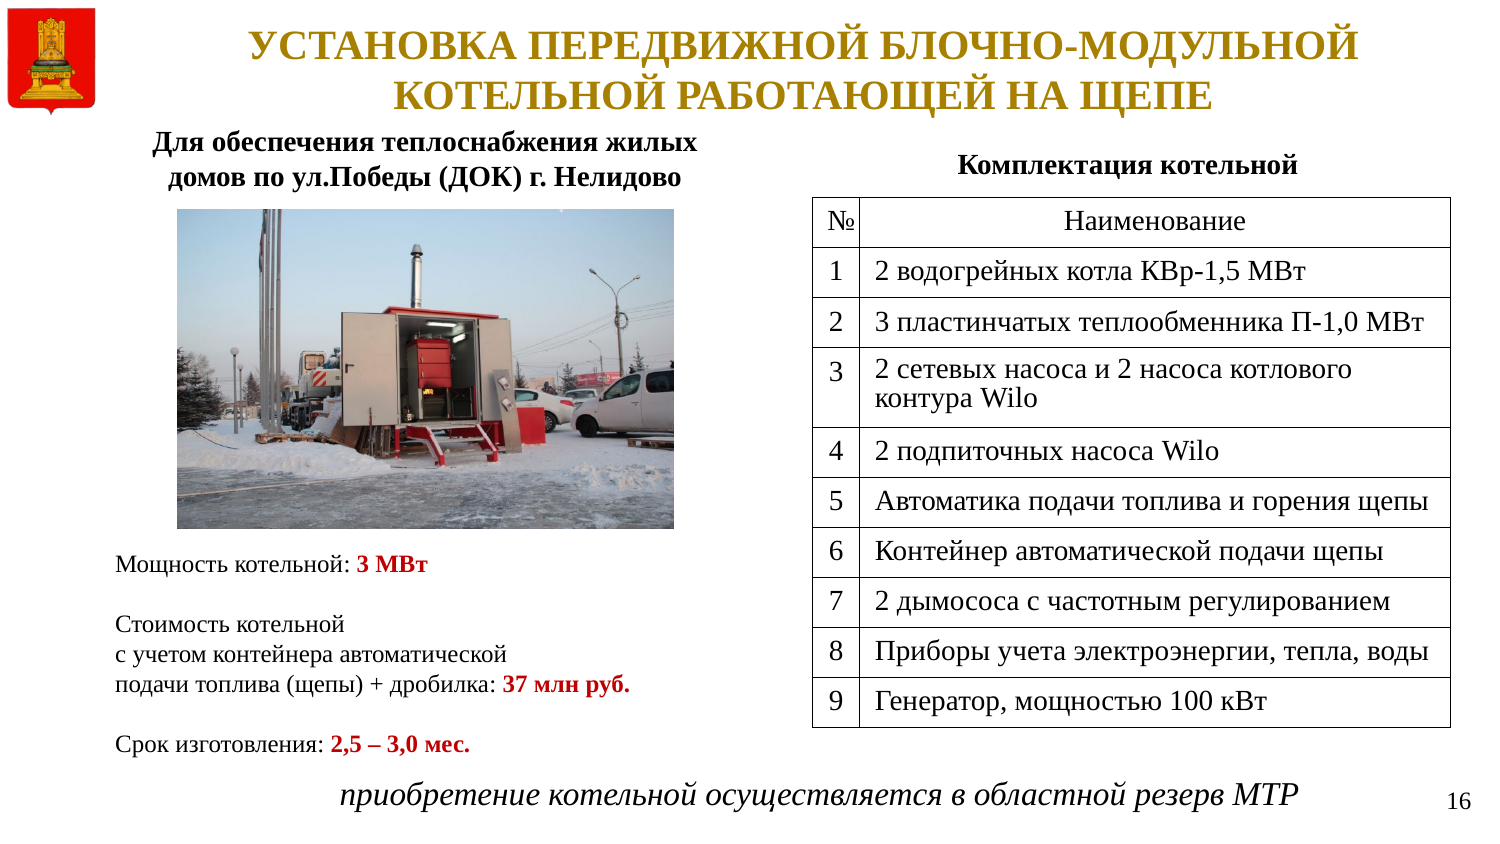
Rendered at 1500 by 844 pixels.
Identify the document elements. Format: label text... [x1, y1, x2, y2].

table_cell 7 [813, 578, 859, 627]
text_box приобретение котельной осуществляется в областной резерв МТР [324, 764, 1329, 824]
table_cell Генератор, мощностью 100 кВт [860, 678, 1450, 727]
text_box Комплектация котельной [891, 138, 1365, 198]
table_cell 6 [813, 528, 859, 577]
table_cell 9 [813, 678, 859, 727]
text_box Установка передвижной блочно-модульной котельной работающей на щепе [135, 10, 1471, 126]
table_cell Приборы учета электроэнергии, тепла, воды [860, 628, 1450, 677]
table_header № [813, 198, 859, 247]
table_cell 1 [813, 248, 859, 297]
table_cell 3 [813, 348, 859, 427]
table_cell 2 дымососа с частотным регулированием [860, 578, 1450, 627]
text_box 16 [1435, 776, 1483, 824]
table_cell 5 [813, 478, 859, 527]
table_header Наименование [860, 198, 1450, 247]
table_cell 2 подпиточных насоса Wilo [860, 428, 1450, 477]
table_cell 4 [813, 428, 859, 477]
table_cell 2 водогрейных котла КВр-1,5 МВт [860, 248, 1450, 297]
table_cell 8 [813, 628, 859, 677]
table_cell Автоматика подачи топлива и горения щепы [860, 478, 1450, 527]
picture [5, 2, 101, 121]
text_box Мощность котельной: 3 МВт Стоимость котельной с учетом контейнера автоматической подачи топлива (щепы) + дробилка: 37 млн руб. Срок изготовления: 2,5 – 3,0 мес. [100, 540, 750, 777]
table_cell 2 [813, 298, 859, 347]
table_cell Контейнер автоматической подачи щепы [860, 528, 1450, 577]
table_cell 2 сетевых насоса и 2 насоса котлового контура Wilo [860, 348, 1450, 427]
text_box Для обеспечения теплоснабжения жилых домов по ул.Победы (ДОК) г. Нелидово [100, 114, 750, 210]
picture [176, 208, 674, 529]
table_cell 3 пластинчатых теплообменника П-1,0 МВт [860, 298, 1450, 347]
